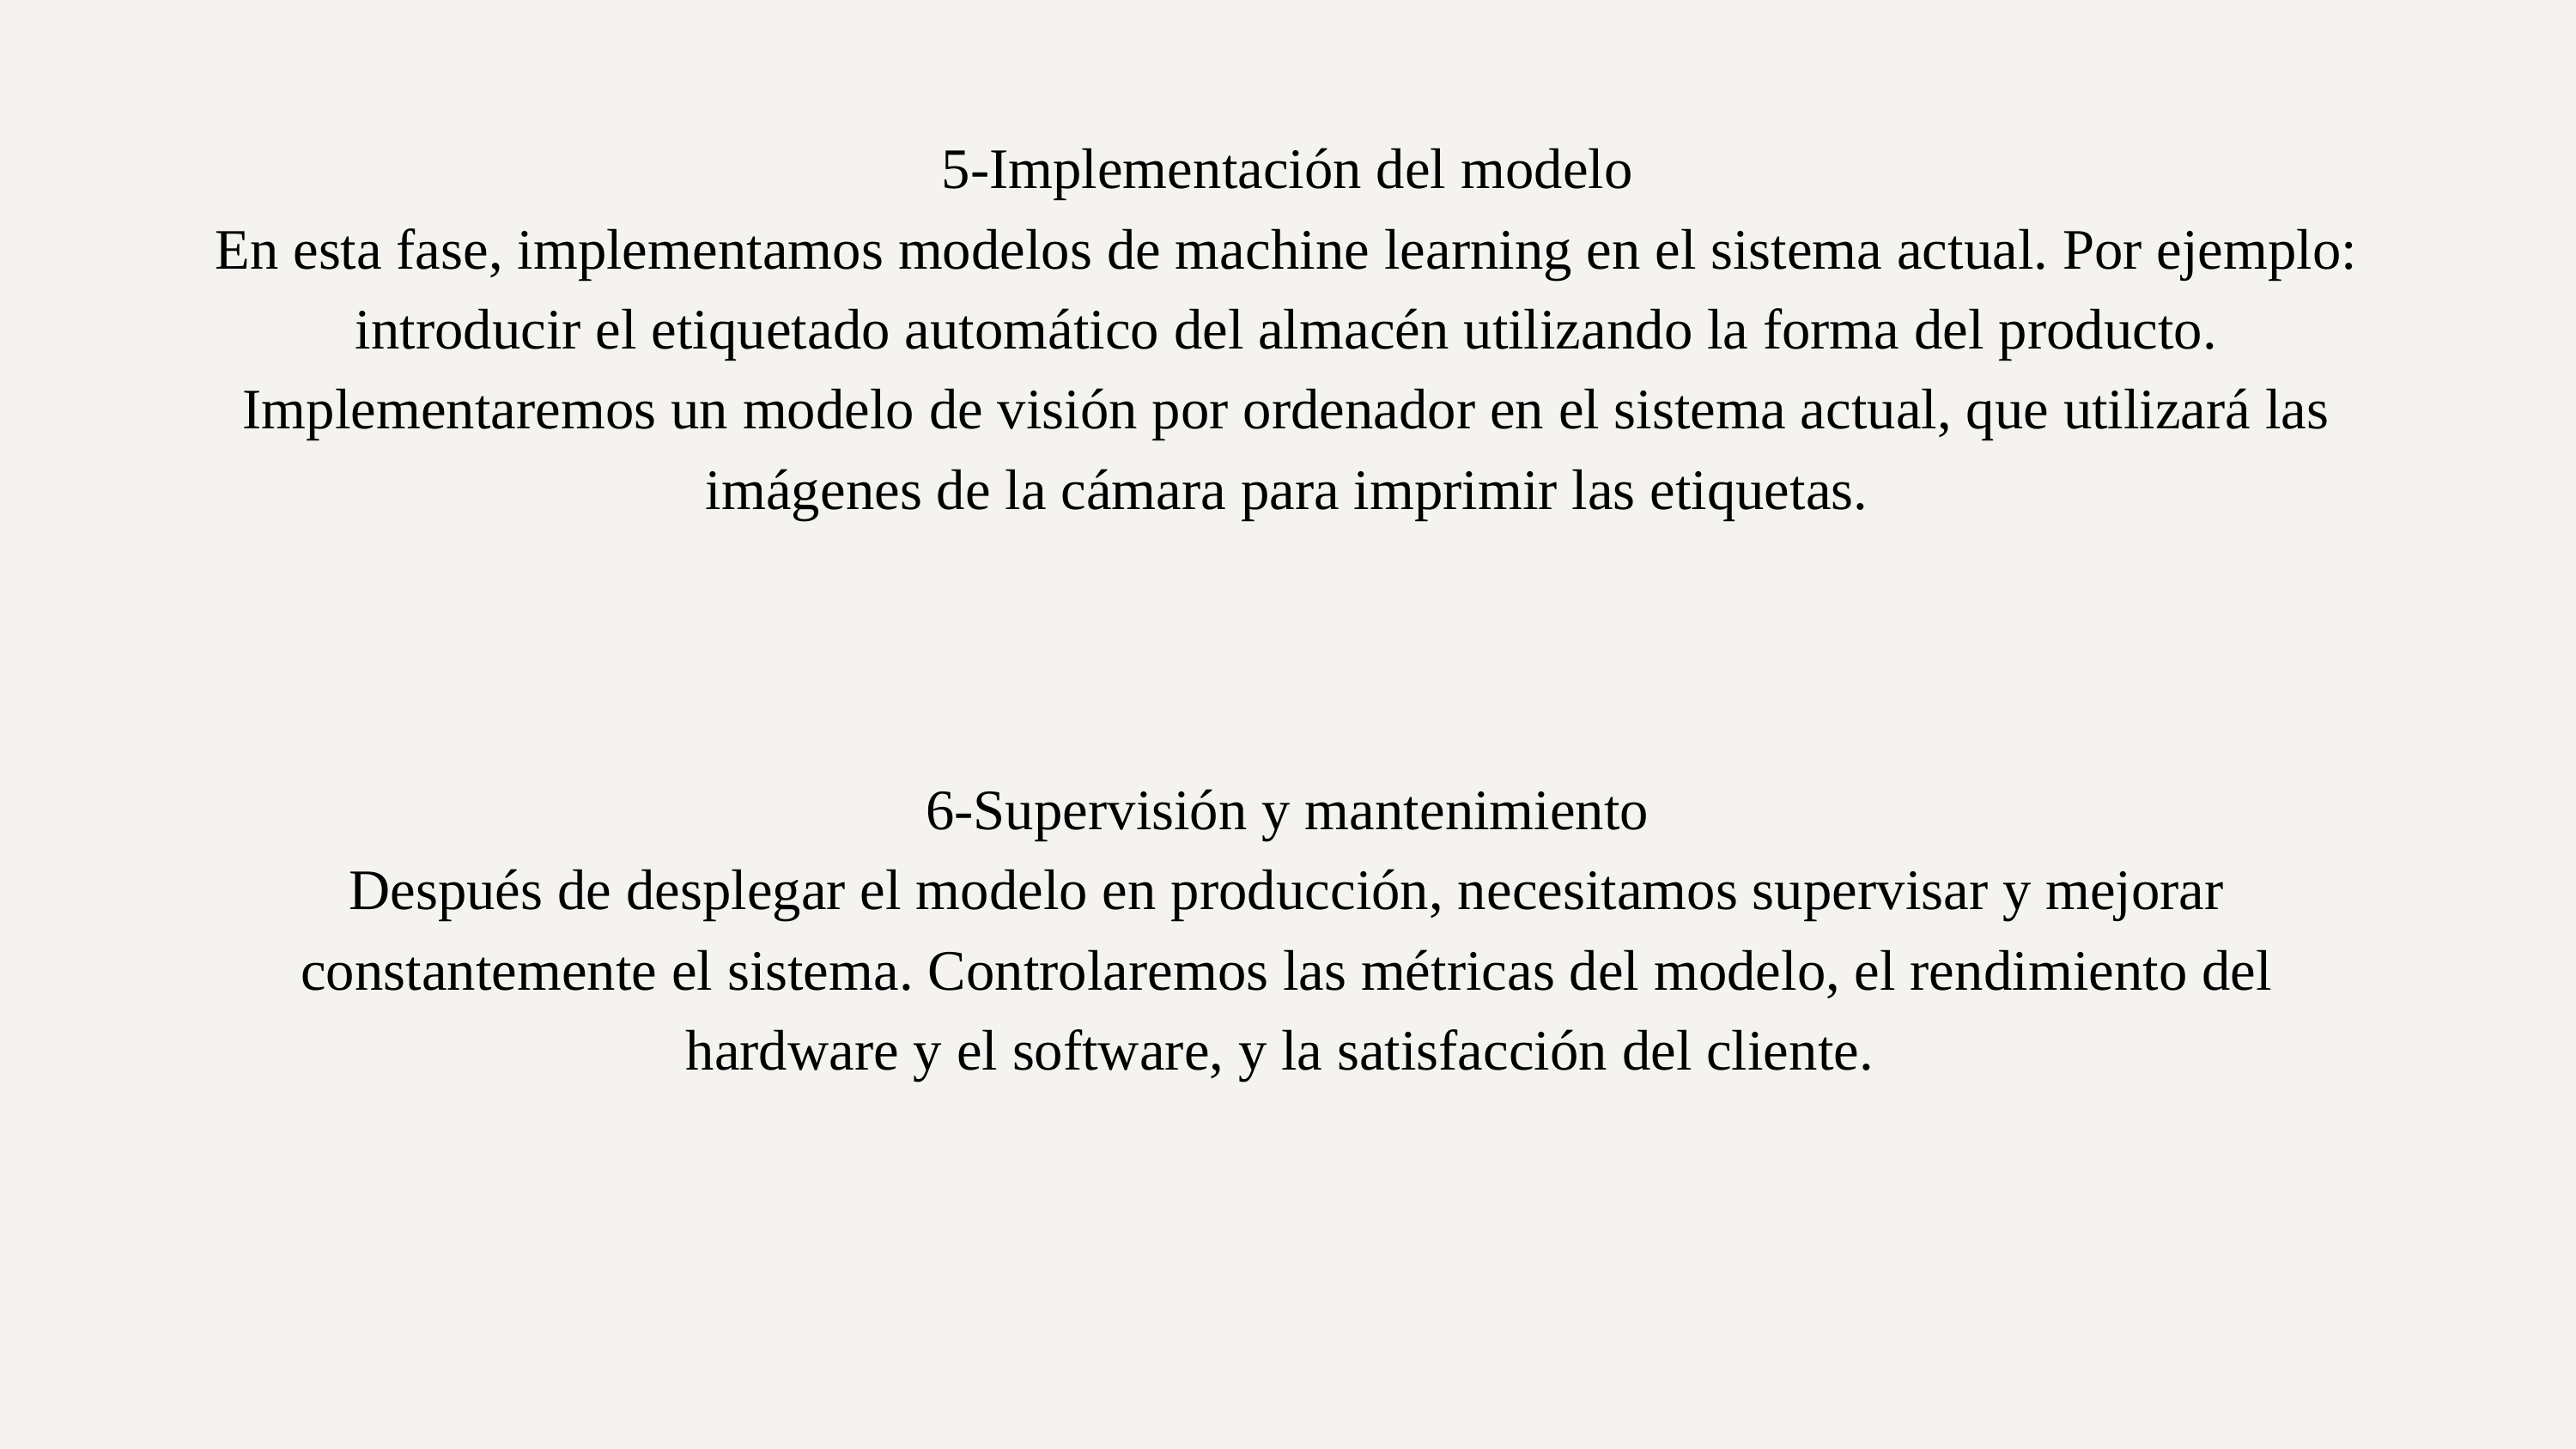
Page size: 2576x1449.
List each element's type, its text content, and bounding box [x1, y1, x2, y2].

text_box 6-Supervisión y mantenimiento Después de desplegar el modelo en producción, necesitamos supervisar y mejorar constantemente el sistema. Controlaremos las métricas del modelo, el rendimiento del hardware y el software, y la satisfacción del cliente. [254, 761, 2322, 1082]
text_box 5-Implementación del modelo En esta fase, implementamos modelos de machine learning en el sistema actual. Por ejemplo: introducir el etiquetado automático del almacén utilizando la forma del producto. Implementaremos un modelo de visión por ordenador en el sistema actual, que utilizará las imágenes de la cámara para imprimir las etiquetas. [179, 119, 2397, 521]
